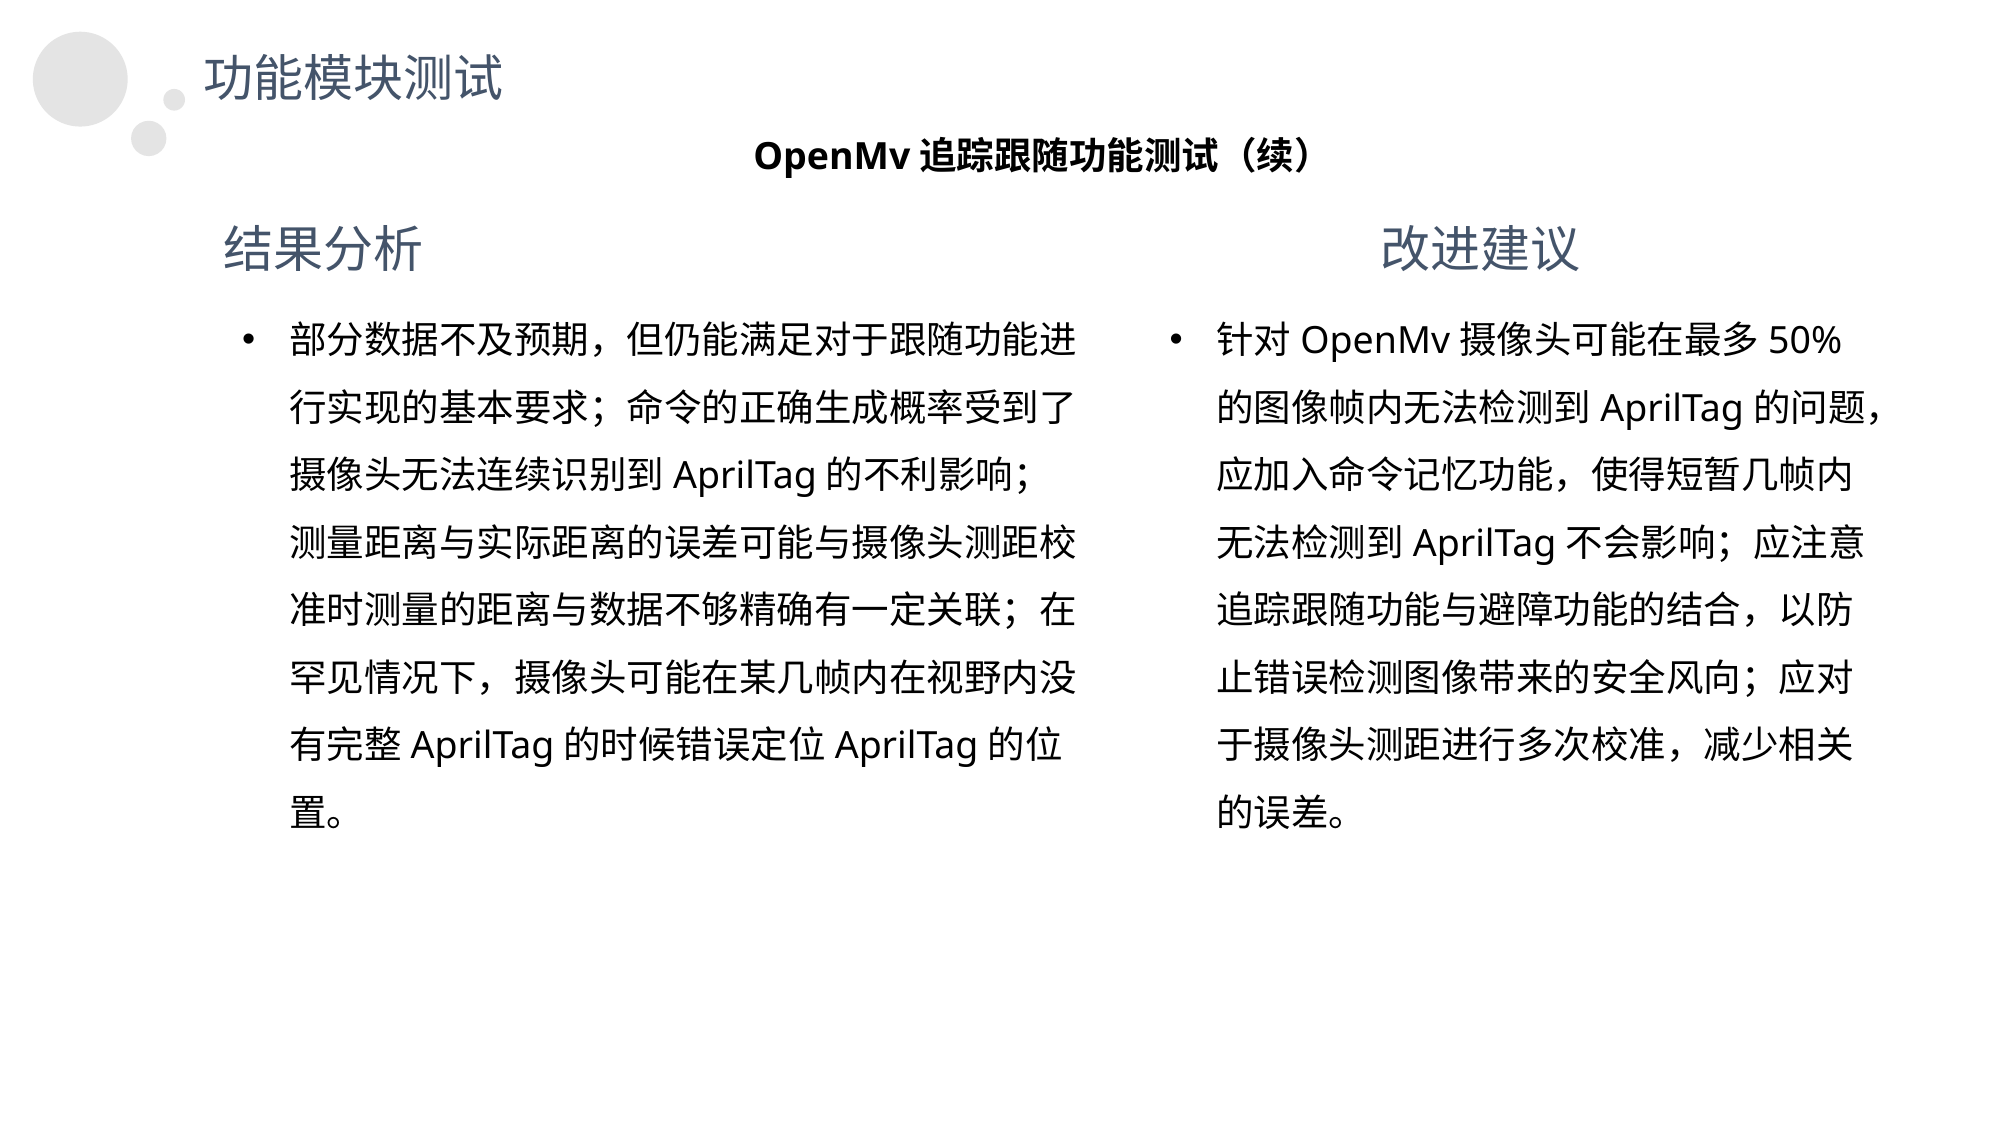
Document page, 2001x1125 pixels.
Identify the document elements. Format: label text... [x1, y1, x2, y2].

text_box 改进建议 [1365, 210, 1596, 286]
text_box 结果分析 [208, 210, 439, 286]
text_box OpenMv追踪跟随功能测试（续） [738, 124, 1347, 185]
text_box 部分数据不及预期，但仍能满足对于跟随功能进行实现的基本要求；命令的正确生成概率受到了摄像头无法连续识别到AprilTag的不利影响；测量距离与实际距离的误差可能与摄像头测距校准时测量的距离与数据不够精确有一定关联；在罕见情况下，摄像头可能在某几帧内在视野内没有完整AprilTag的时候错误定位AprilTag的位置。 [227, 286, 1097, 841]
text_box 功能模块测试 [189, 38, 519, 114]
text_box 针对OpenMv摄像头可能在最多50%的图像帧内无法检测到AprilTag的问题，应加入命令记忆功能，使得短暂几帧内无法检测到AprilTag不会影响；应注意追踪跟随功能与避障功能的结合，以防止错误检测图像带来的安全风向；应对于摄像头测距进行多次校准，减少相关的误差。 [1154, 286, 1886, 841]
